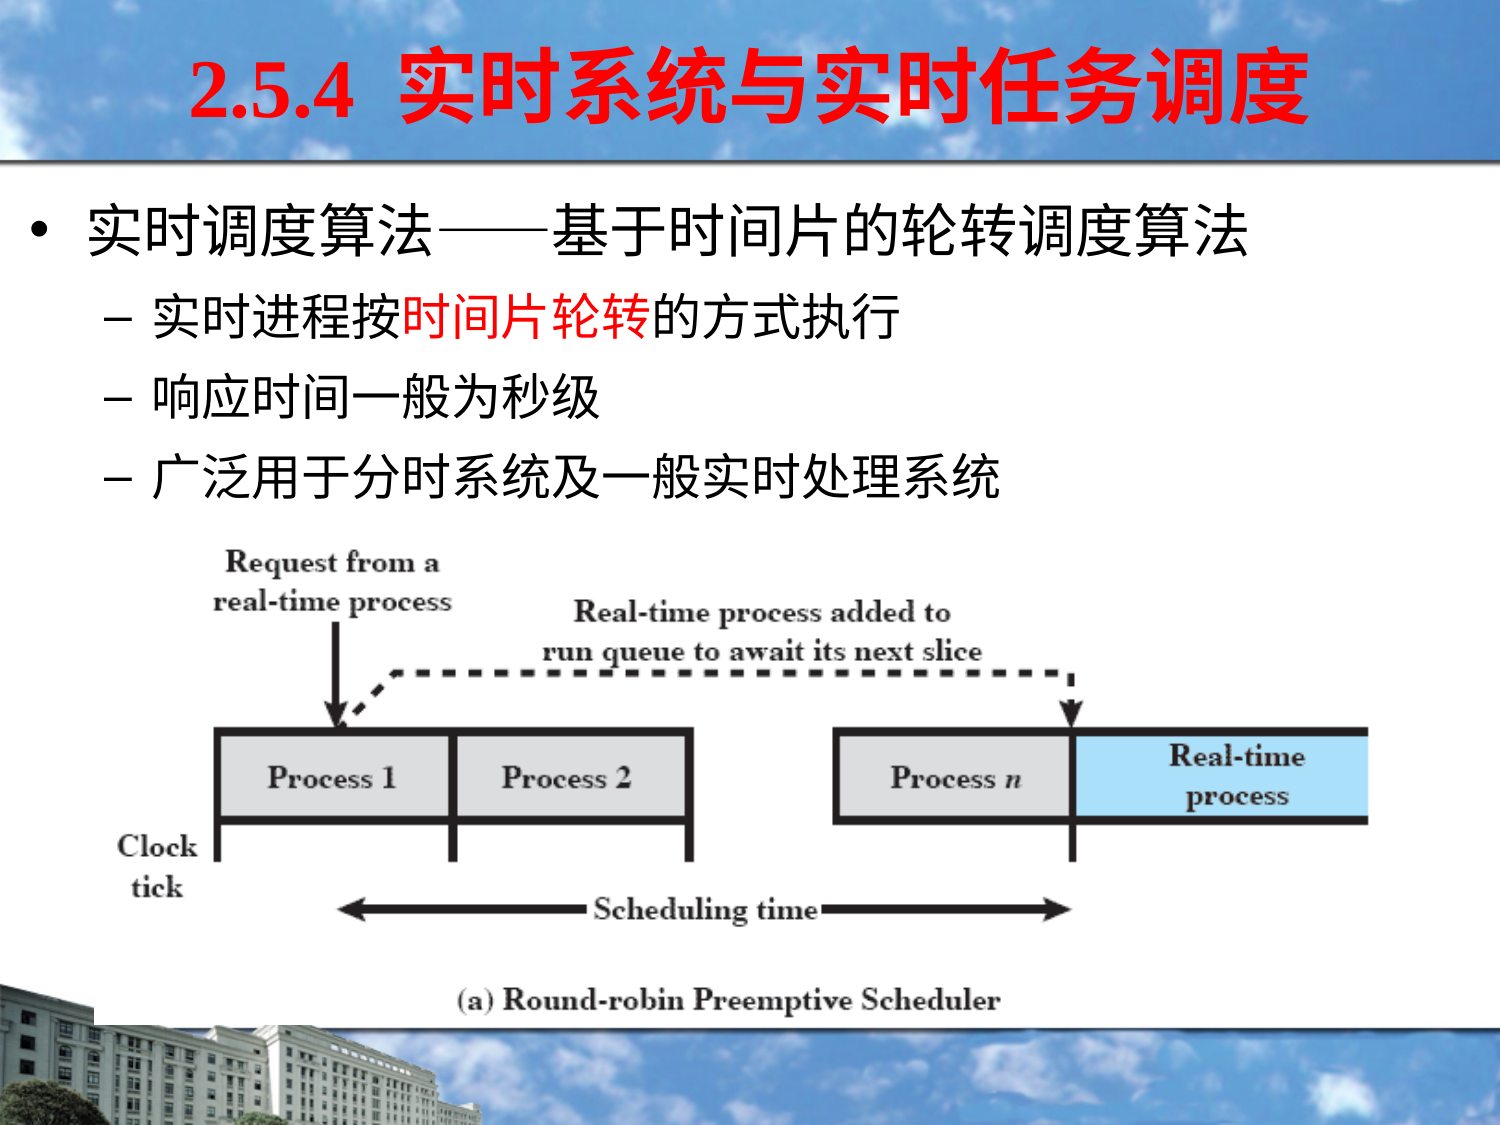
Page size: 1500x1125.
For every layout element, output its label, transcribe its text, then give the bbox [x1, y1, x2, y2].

list 实时调度算法——基于时间片的轮转调度算法 实时进程按时间片轮转的方式执行 响应时间一般为秒级 广泛用于分时系统及一般实时处理系统 [14, 186, 1365, 929]
picture [0, 0, 1500, 1125]
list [94, 514, 1424, 1025]
title 2.5.4 实时系统与实时任务调度 [75, 7, 1425, 161]
